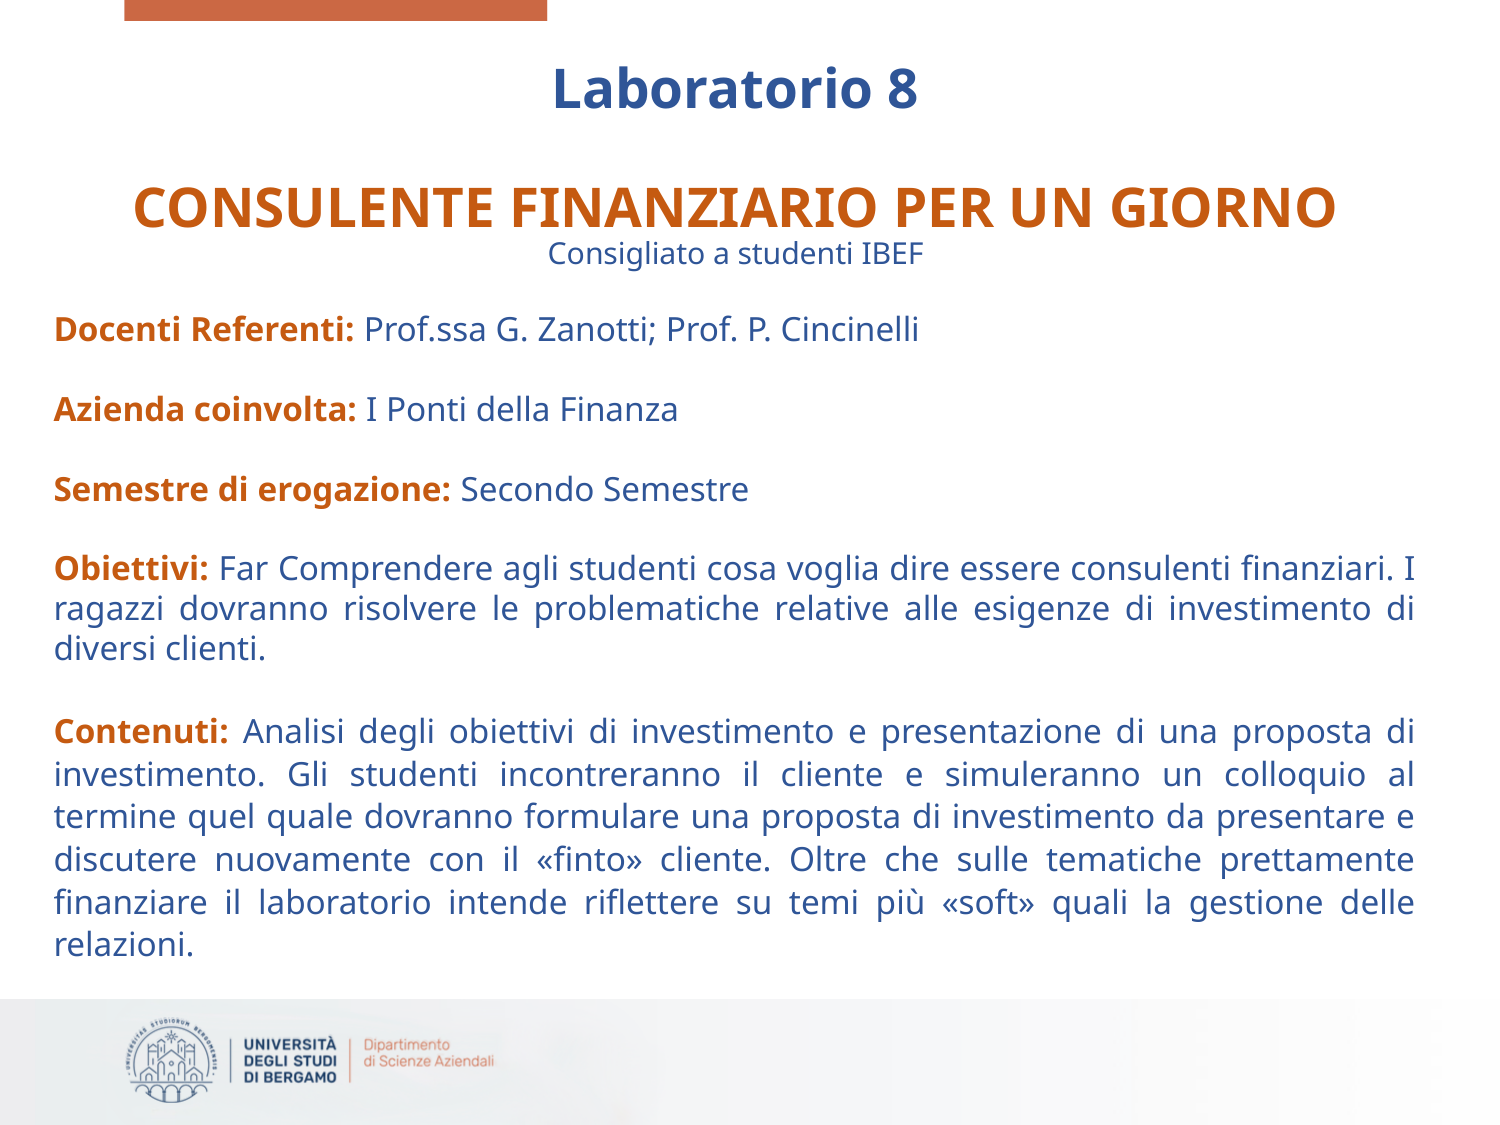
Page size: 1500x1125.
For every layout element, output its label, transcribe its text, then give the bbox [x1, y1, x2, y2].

text_box Docenti Referenti: Prof.ssa G. Zanotti; Prof. P. Cincinelli Azienda coinvolta: I Ponti della Finanza Semestre di erogazione: Secondo Semestre Obiettivi: Far Comprendere agli studenti cosa voglia dire essere consulenti finanziari. I ragazzi dovranno risolvere le problematiche relative alle esigenze di investimento di diversi clienti. Contenuti: Analisi degli obiettivi di investimento e presentazione di una proposta di investimento. Gli studenti incontreranno il cliente e simuleranno un colloquio al termine quel quale dovranno formulare una proposta di investimento da presentare e discutere nuovamente con il «finto» cliente. Oltre che sulle tematiche prettamente finanziare il laboratorio intende riflettere su temi più «soft» quali la gestione delle relazioni. [42, 302, 1429, 969]
picture [0, 999, 1500, 1125]
text_box Laboratorio 8 CONSULENTE FINANZIARIO PER UN GIORNO Consigliato a studenti IBEF [42, 56, 1429, 282]
